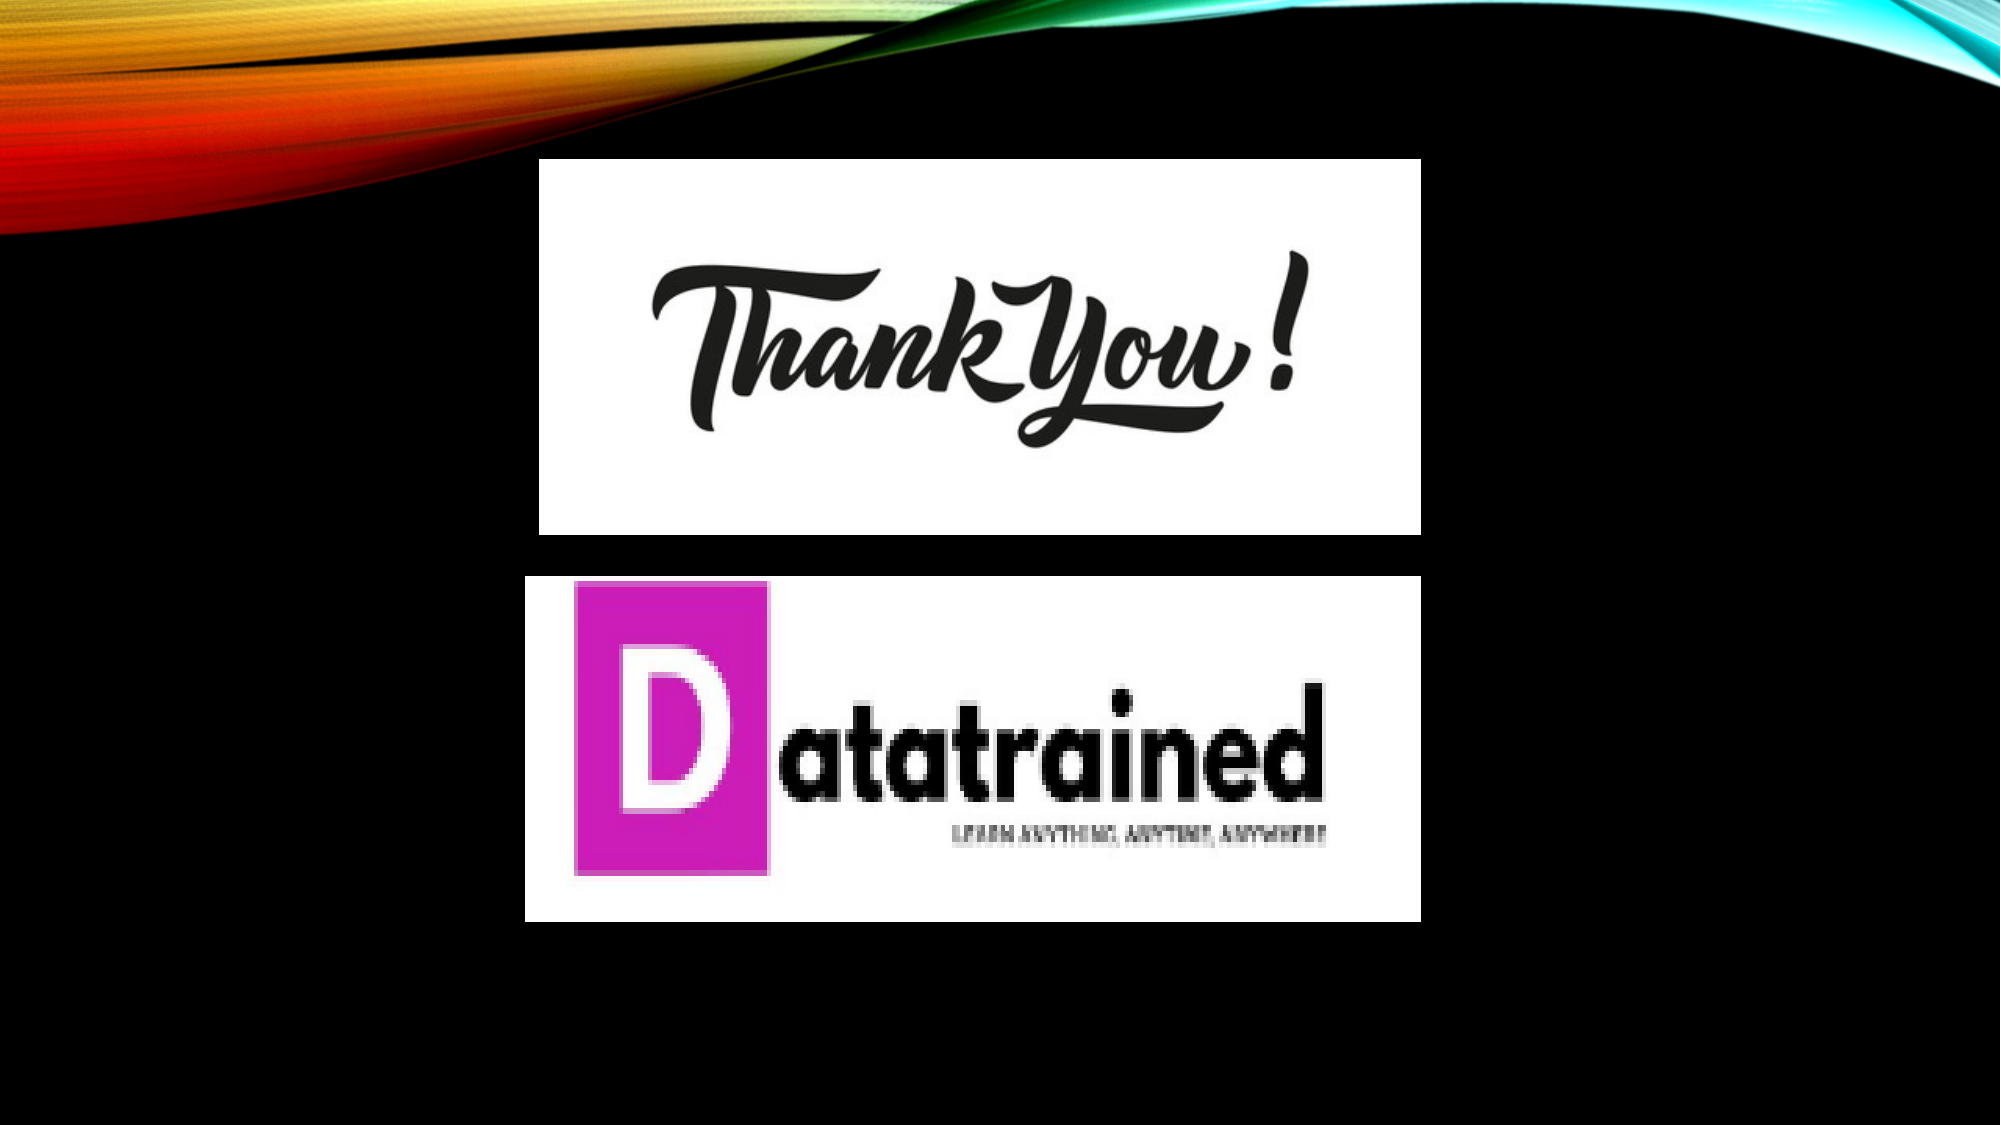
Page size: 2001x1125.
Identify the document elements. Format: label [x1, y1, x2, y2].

picture [0, 0, 2000, 535]
picture [524, 576, 1421, 922]
